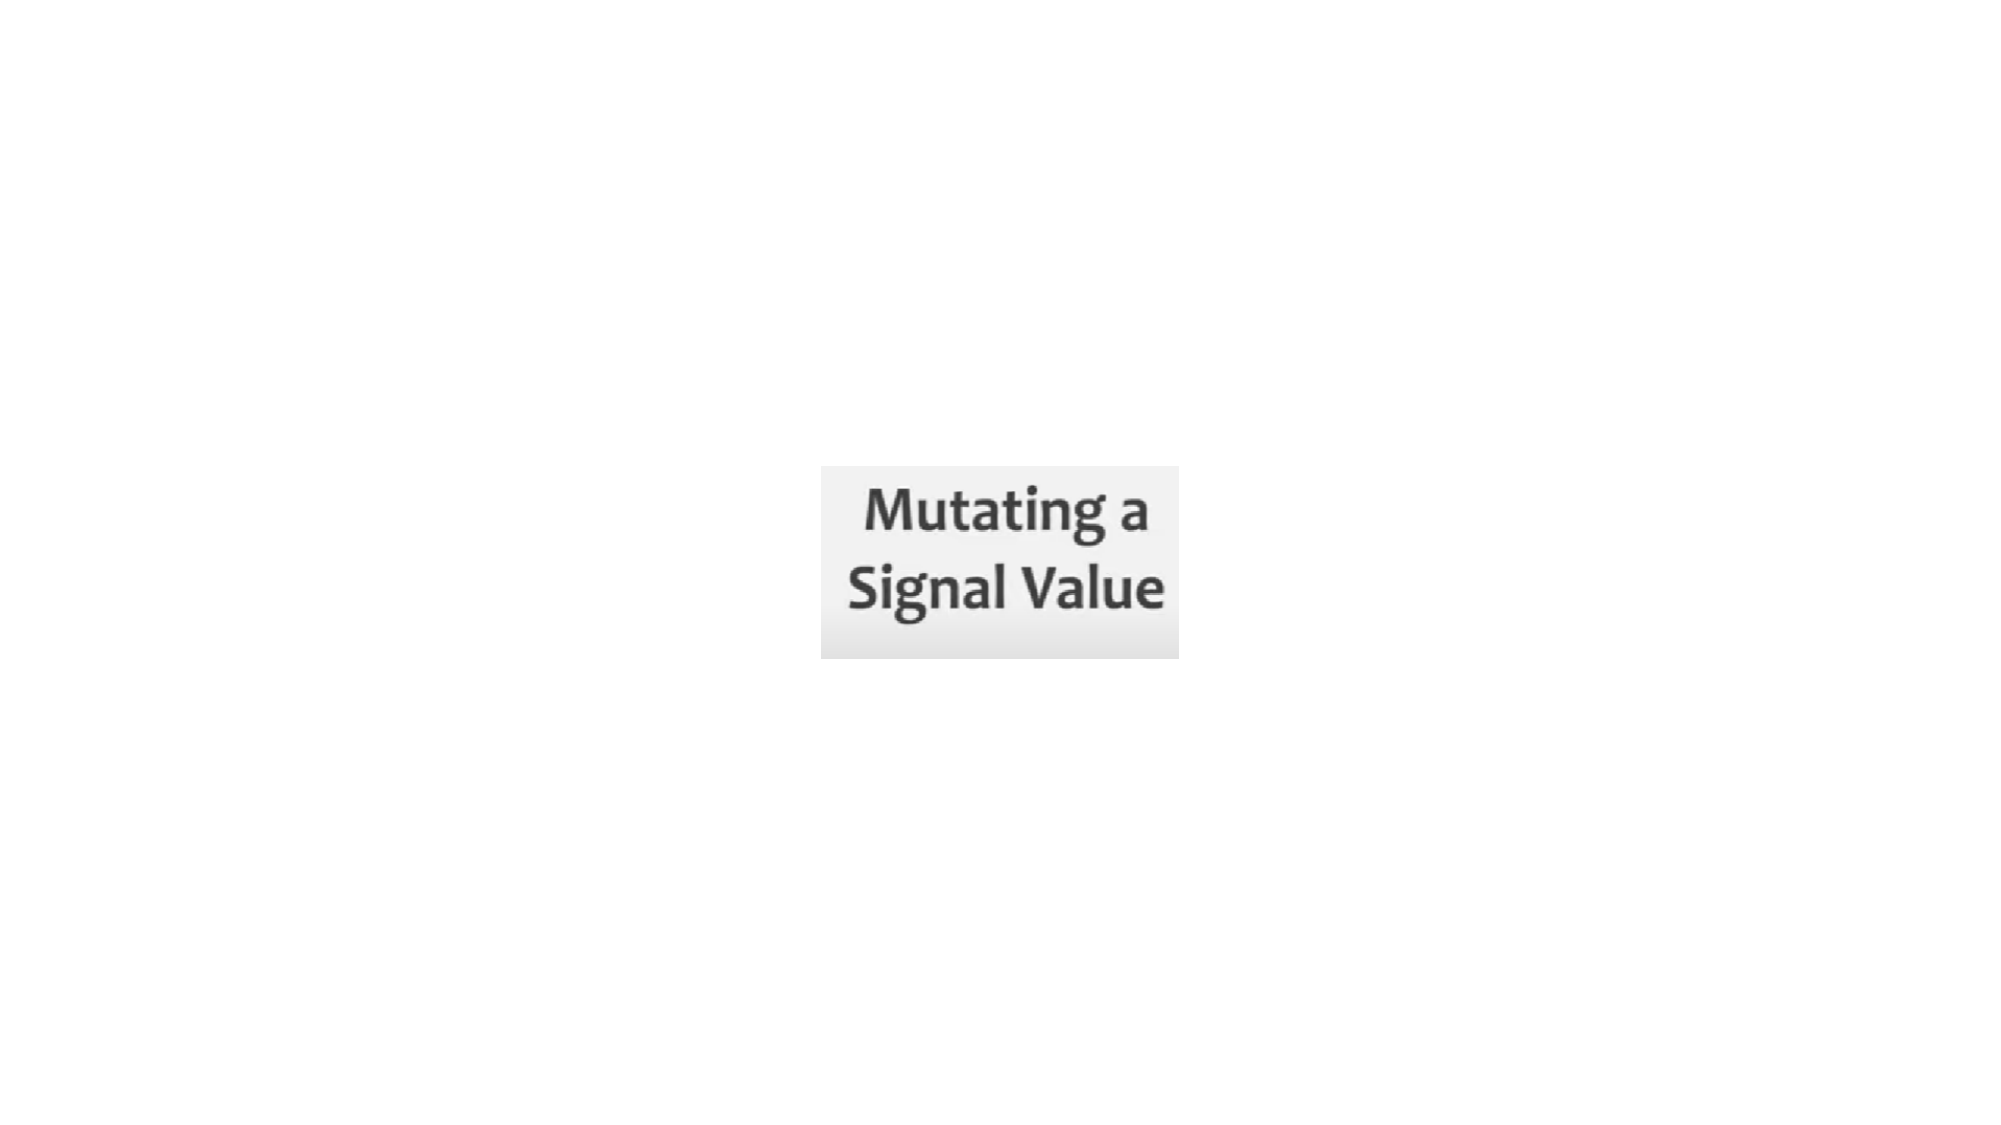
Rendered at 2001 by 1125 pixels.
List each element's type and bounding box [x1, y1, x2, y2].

picture [821, 466, 1179, 659]
